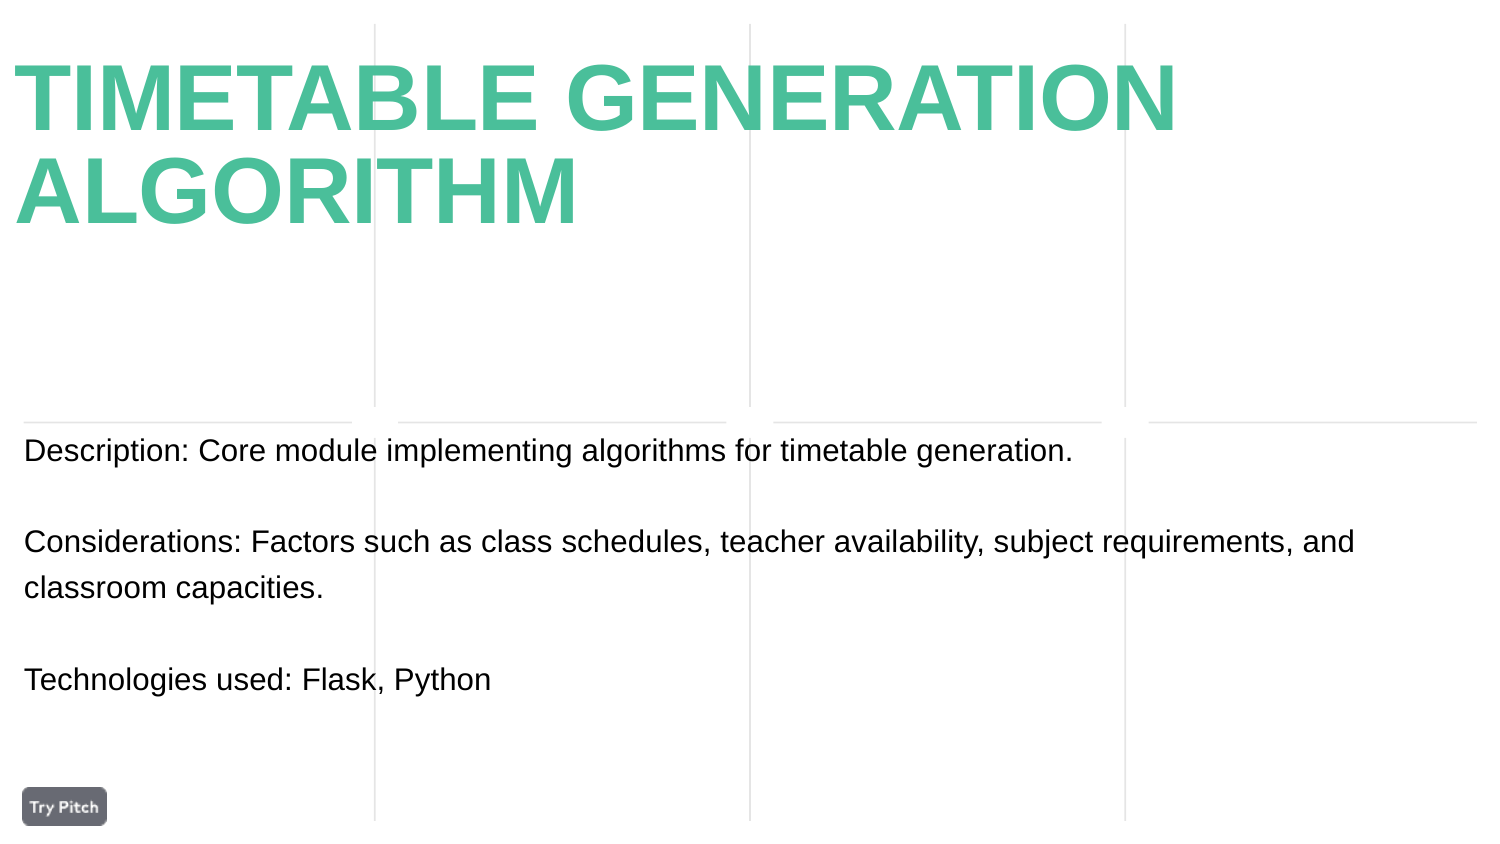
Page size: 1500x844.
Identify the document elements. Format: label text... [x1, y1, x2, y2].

text_box TIMETABLE GENERATION ALGORITHM [14, 55, 1382, 243]
text_box Description: Core module implementing algorithms for timetable generation. ⁠Considerations: Factors such as class schedules, teacher availability, subject requirements, and classroom capacities. Technologies used: Flask, Python [23, 421, 1422, 697]
picture [22, 787, 108, 826]
